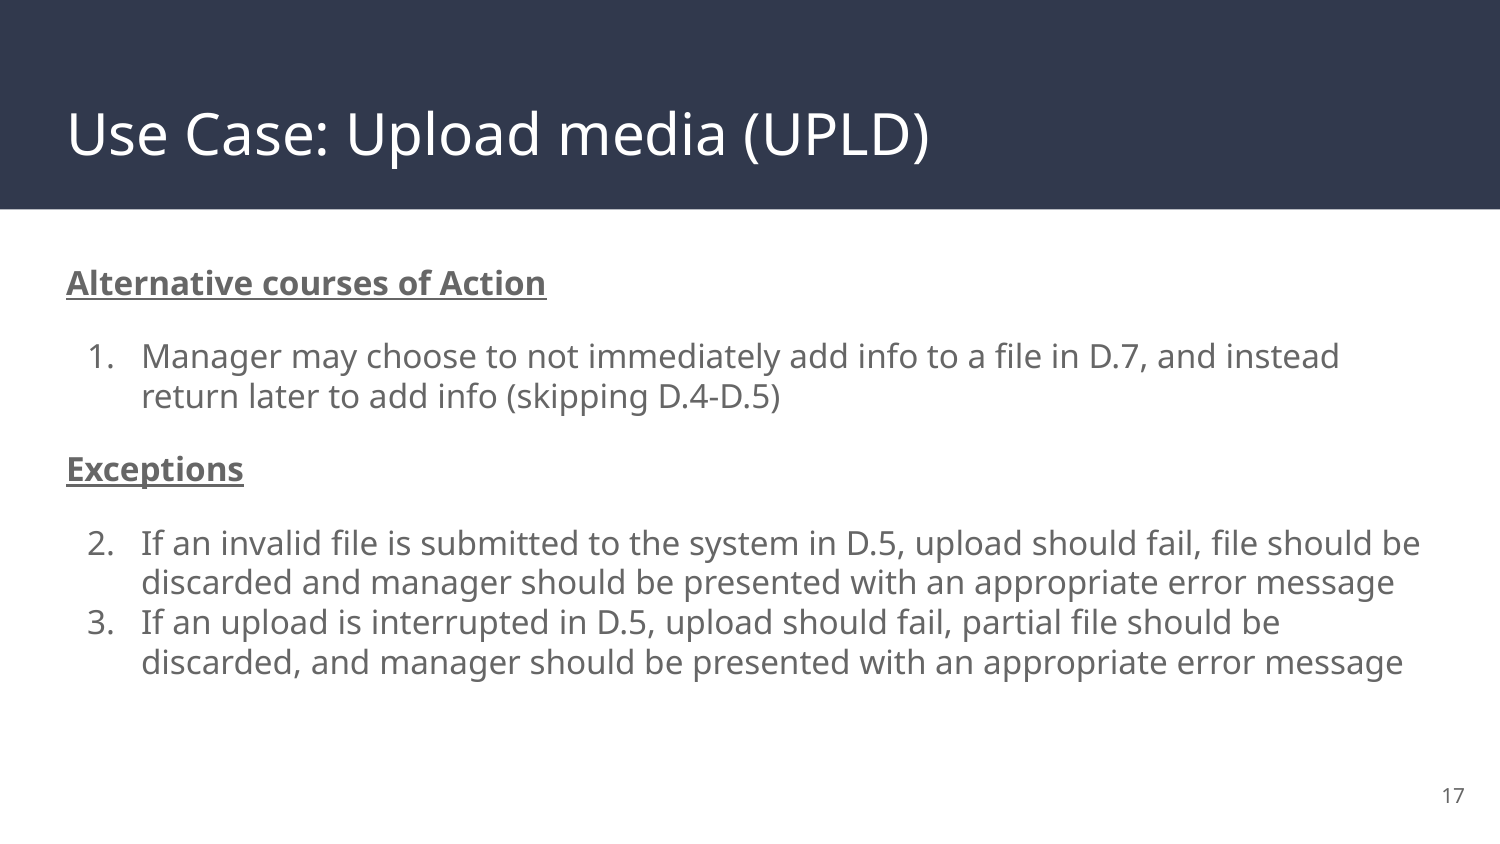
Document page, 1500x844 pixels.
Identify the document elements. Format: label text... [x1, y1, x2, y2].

title Use Case: Upload media (UPLD) [51, 82, 1449, 185]
list Alternative courses of Action Manager may choose to not immediately add info to a file in D.7, and instead return later to add info (skipping D.4-D.5) Exceptions If an invalid file is submitted to the system in D.5, upload should fail, file should be discarded and manager should be presented with an appropriate error message If an upload is interrupted in D.5, upload should fail, partial file should be discarded, and manager should be presented with an appropriate error message [51, 247, 1449, 752]
slide_number ‹#› [1389, 764, 1480, 830]
